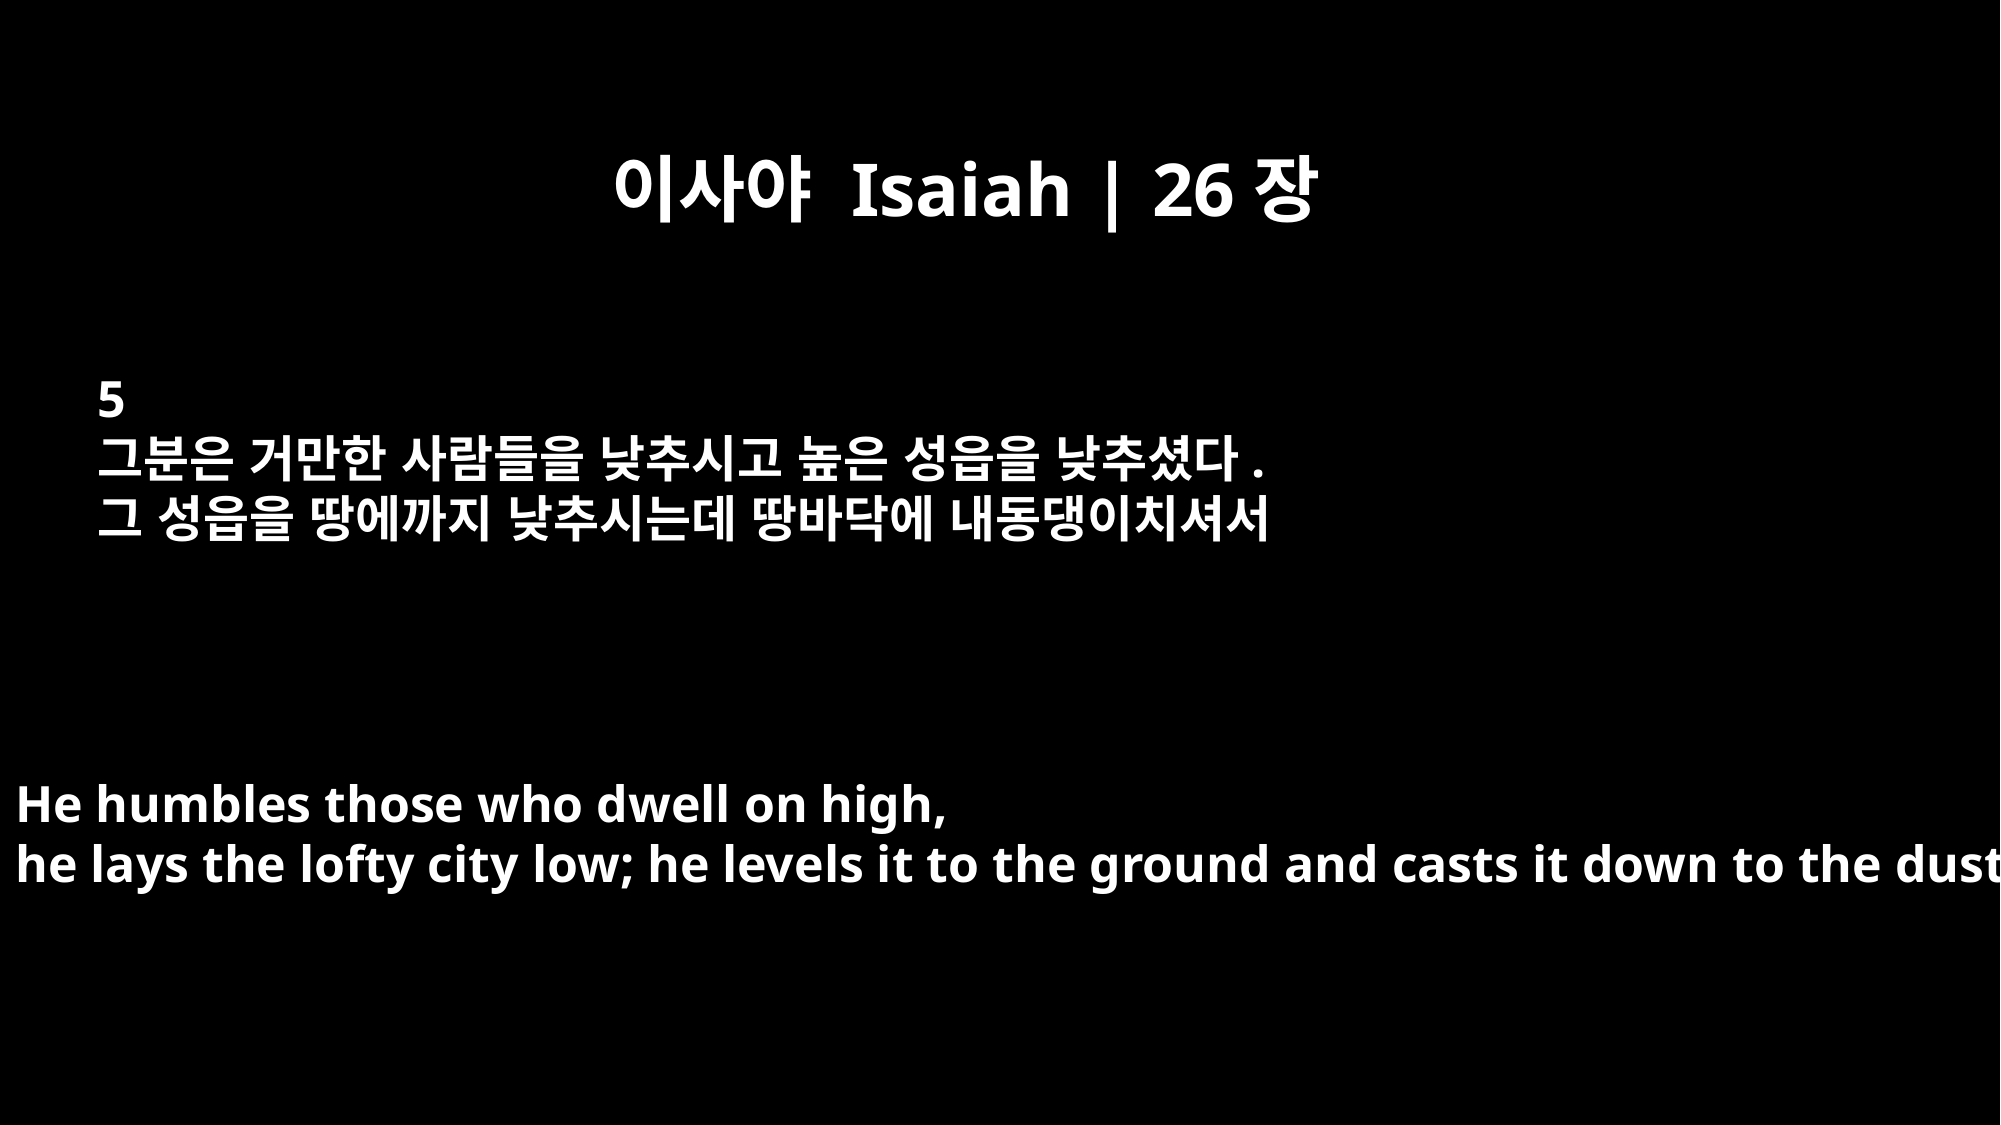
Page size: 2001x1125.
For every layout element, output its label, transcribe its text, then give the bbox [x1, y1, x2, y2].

text_box 이사야 Isaiah | 26장 [596, 136, 1336, 239]
text_box He humbles those who dwell on high, he lays the lofty city low; he levels it to the ground and casts it down to the dust. [0, 764, 2000, 900]
text_box 5 그분은 거만한 사람들을 낮추시고 높은 성읍을 낮추셨다. 그 성읍을 땅에까지 낮추시는데 땅바닥에 내동댕이치셔서 [82, 359, 1287, 555]
